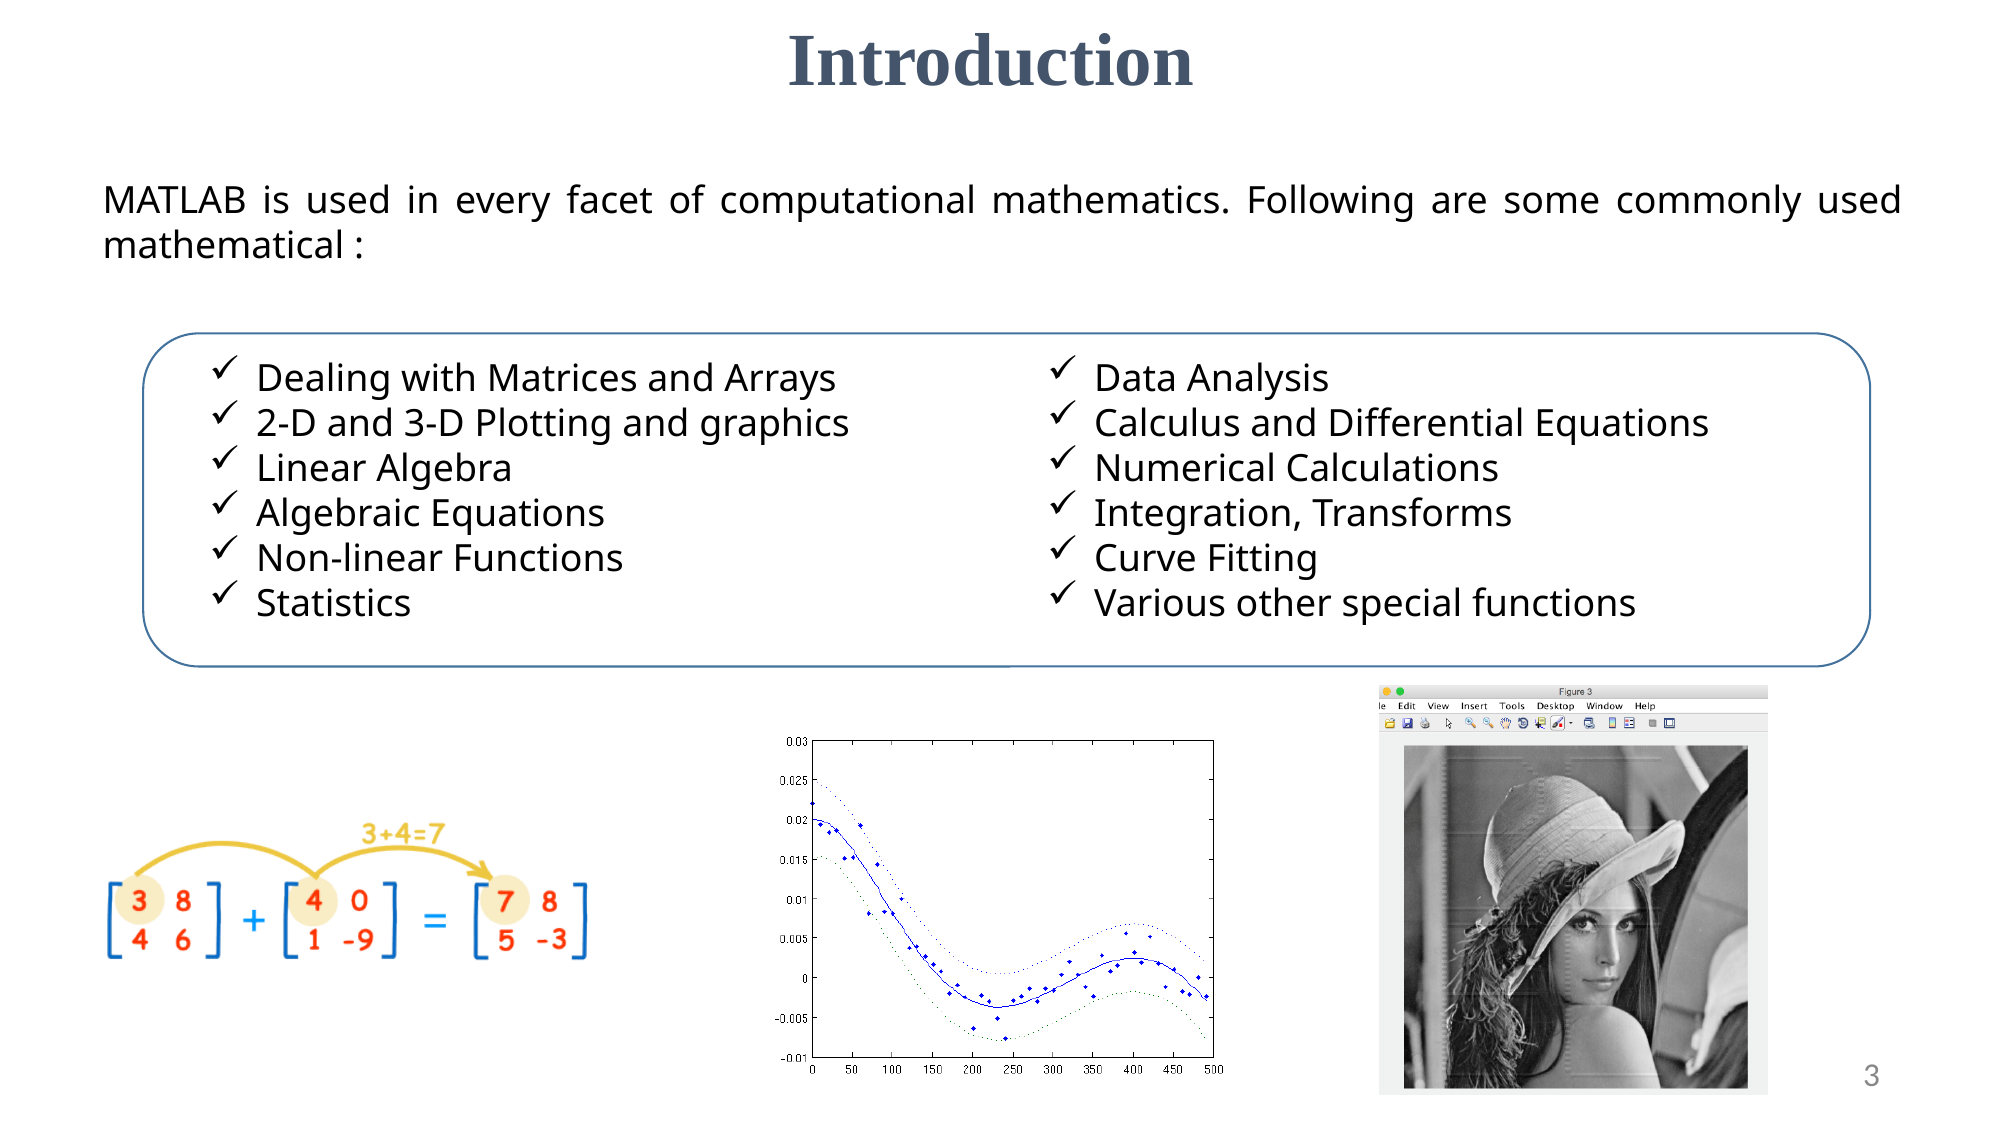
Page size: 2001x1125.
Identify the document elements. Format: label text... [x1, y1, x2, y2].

text_box MATLAB is used in every facet of computational mathematics. Following are some commonly used mathematical : [87, 168, 1919, 274]
text_box Introduction [0, 0, 2000, 97]
picture [744, 710, 1262, 1099]
picture [1379, 685, 1768, 1095]
slide_number 3 [1433, 1042, 1900, 1103]
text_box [143, 333, 2000, 667]
picture [98, 816, 596, 971]
